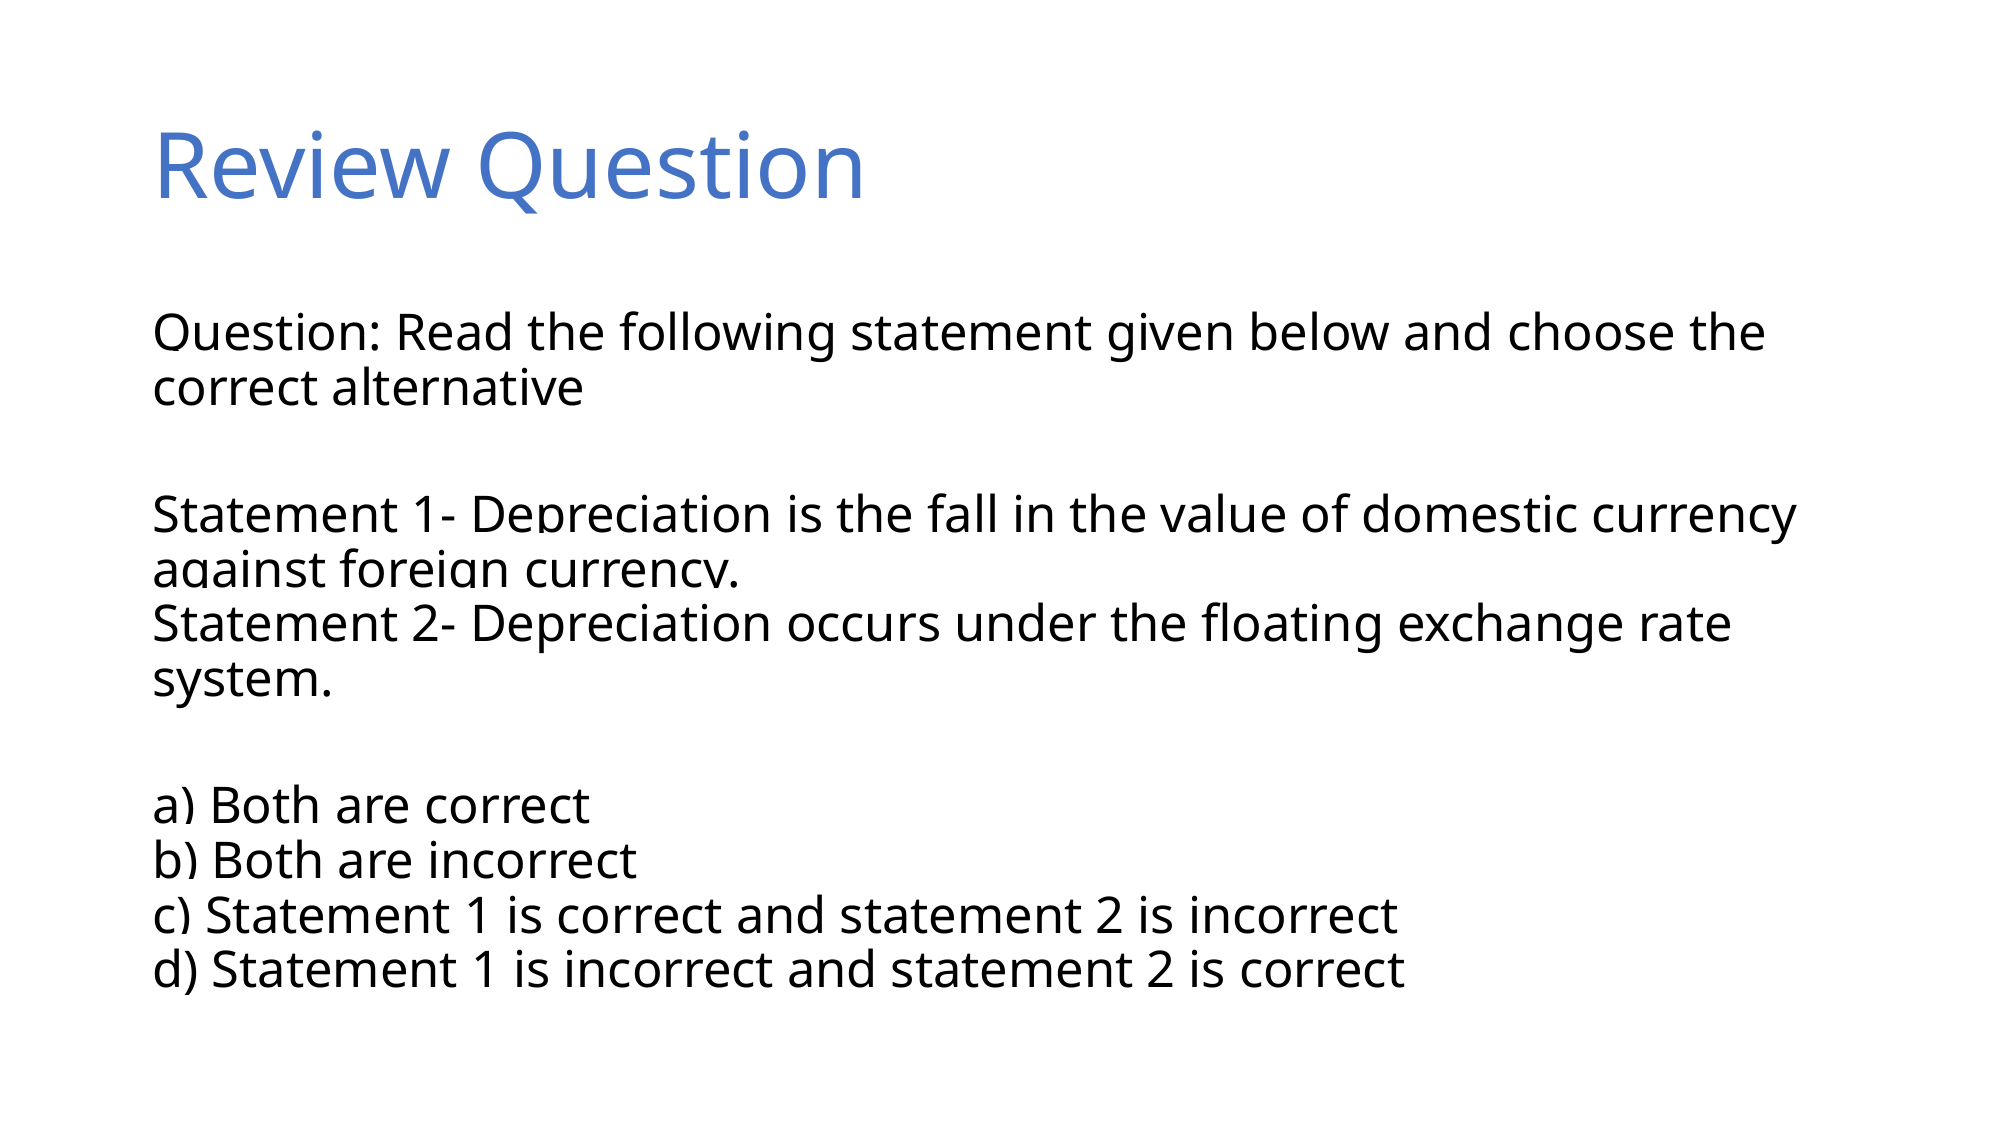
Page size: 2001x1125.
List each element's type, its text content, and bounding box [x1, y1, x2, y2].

list Question: Read the following statement given below and choose the correct alternative Statement 1- Depreciation is the fall in the value of domestic currency against foreign currency. Statement 2- Depreciation occurs under the floating exchange rate system. a) Both are correct b) Both are incorrect c) Statement 1 is correct and statement 2 is incorrect d) Statement 1 is incorrect and statement 2 is correct [137, 299, 1863, 1014]
title Review Question [137, 59, 1863, 278]
